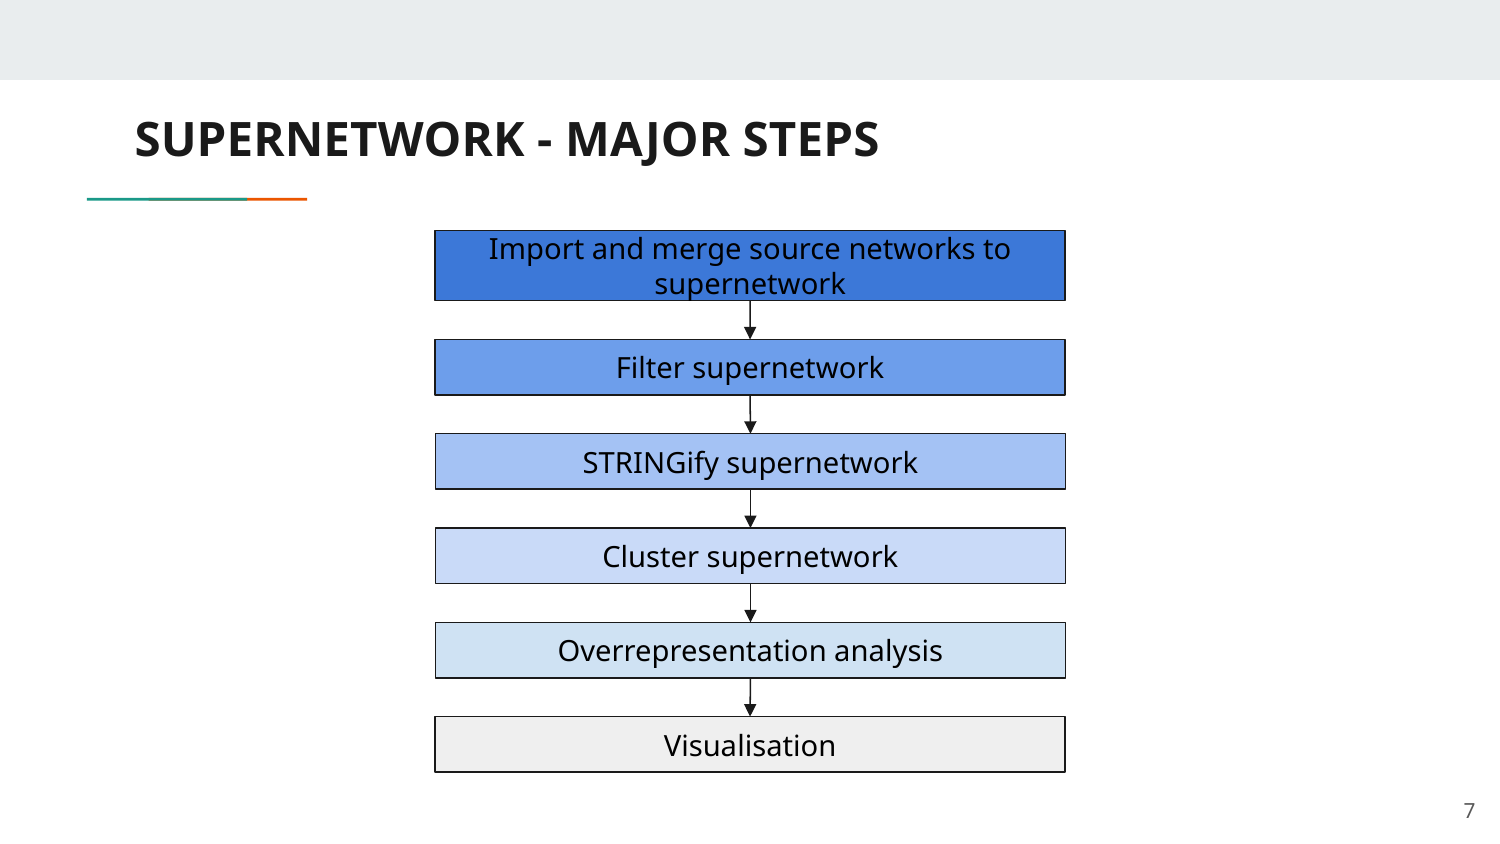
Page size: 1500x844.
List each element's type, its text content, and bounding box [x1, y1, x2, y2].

title SUPERNETWORK - MAJOR STEPS [119, 93, 1381, 182]
text_box STRINGify supernetwork [435, 433, 1066, 490]
text_box Import and merge source networks to supernetwork [435, 230, 1066, 301]
text_box Cluster supernetwork [435, 528, 1066, 584]
text_box Visualisation [435, 716, 1066, 773]
text_box Overrepresentation analysis [435, 622, 1066, 678]
text_box Filter supernetwork [435, 339, 1066, 395]
slide_number ‹#› [1400, 779, 1491, 844]
